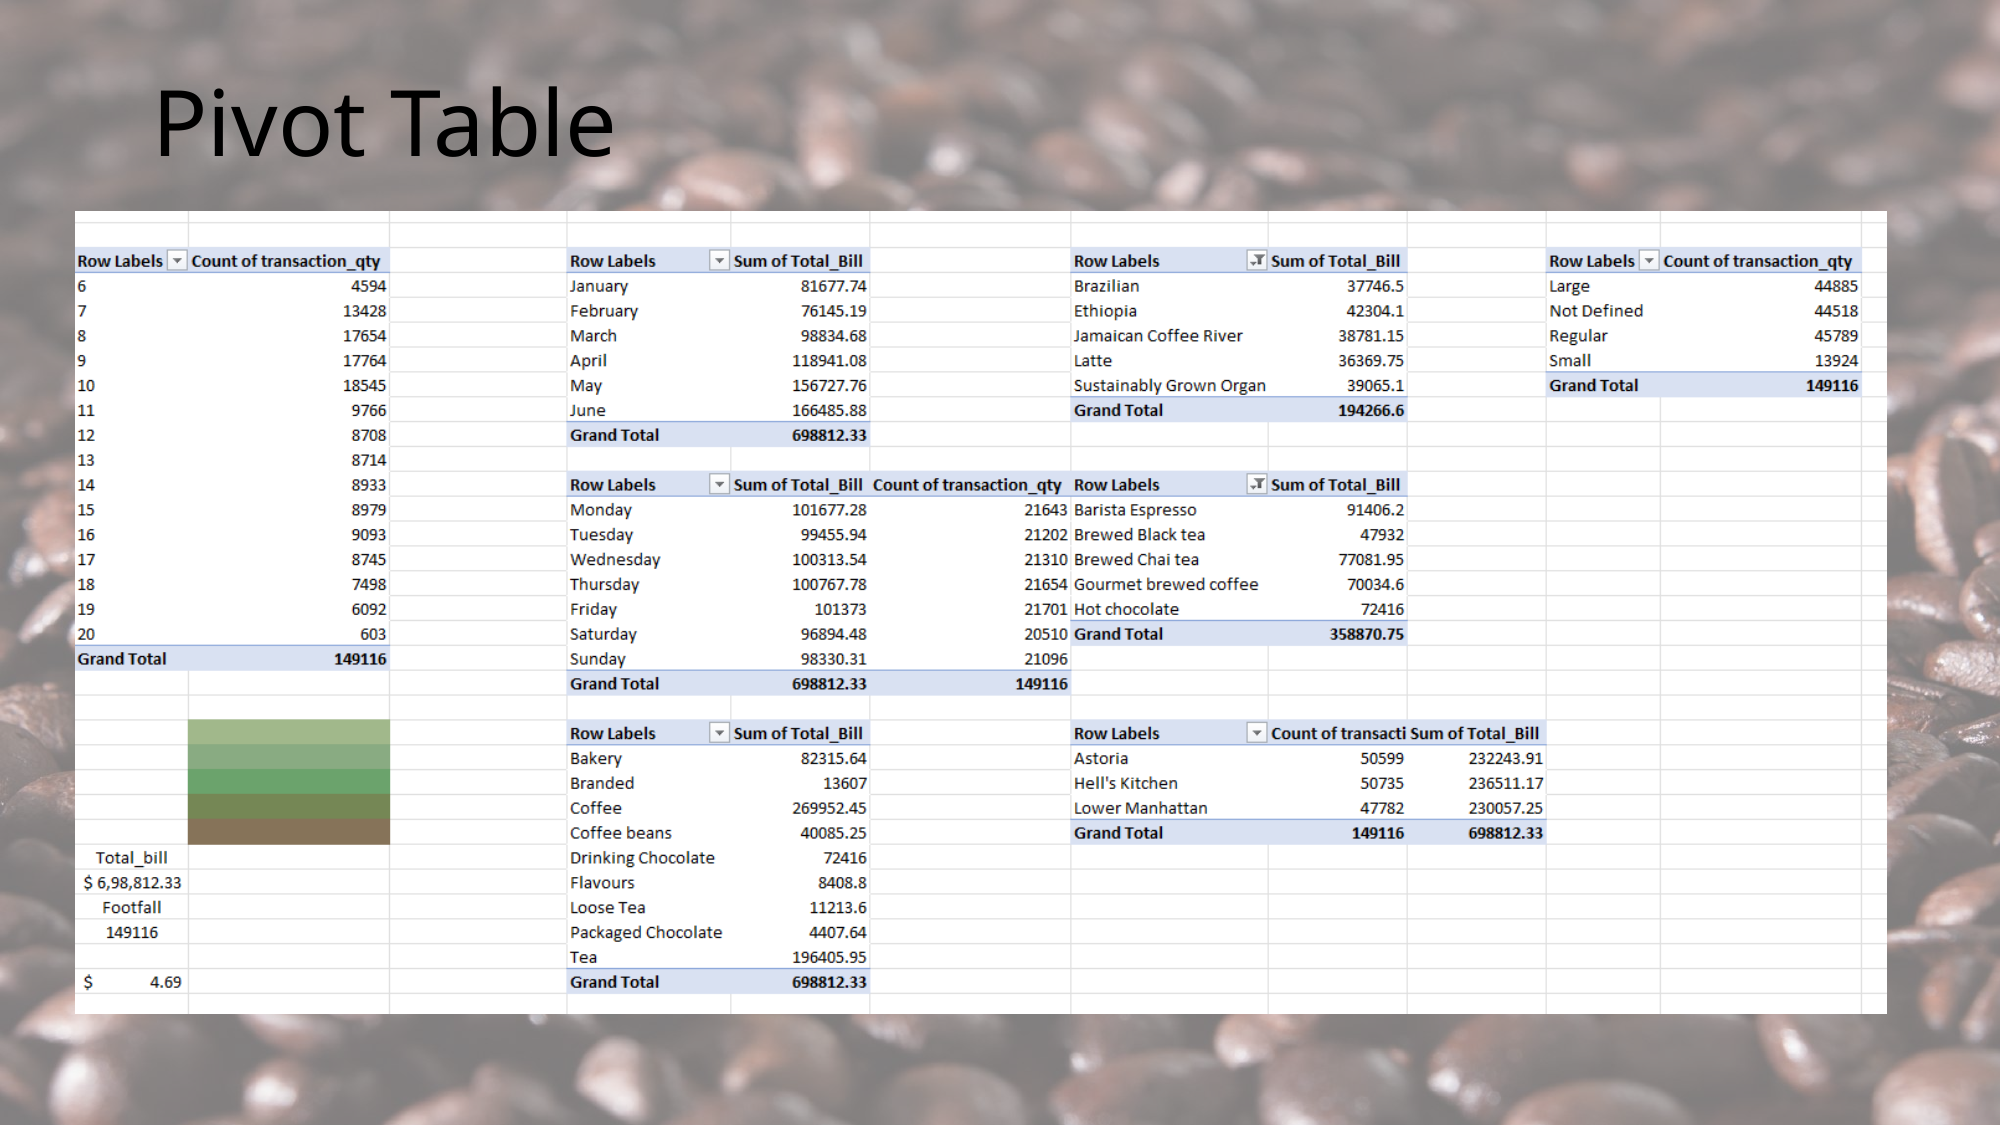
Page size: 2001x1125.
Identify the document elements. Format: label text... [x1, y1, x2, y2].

title Pivot Table [137, 59, 1863, 194]
picture [74, 210, 1888, 1014]
